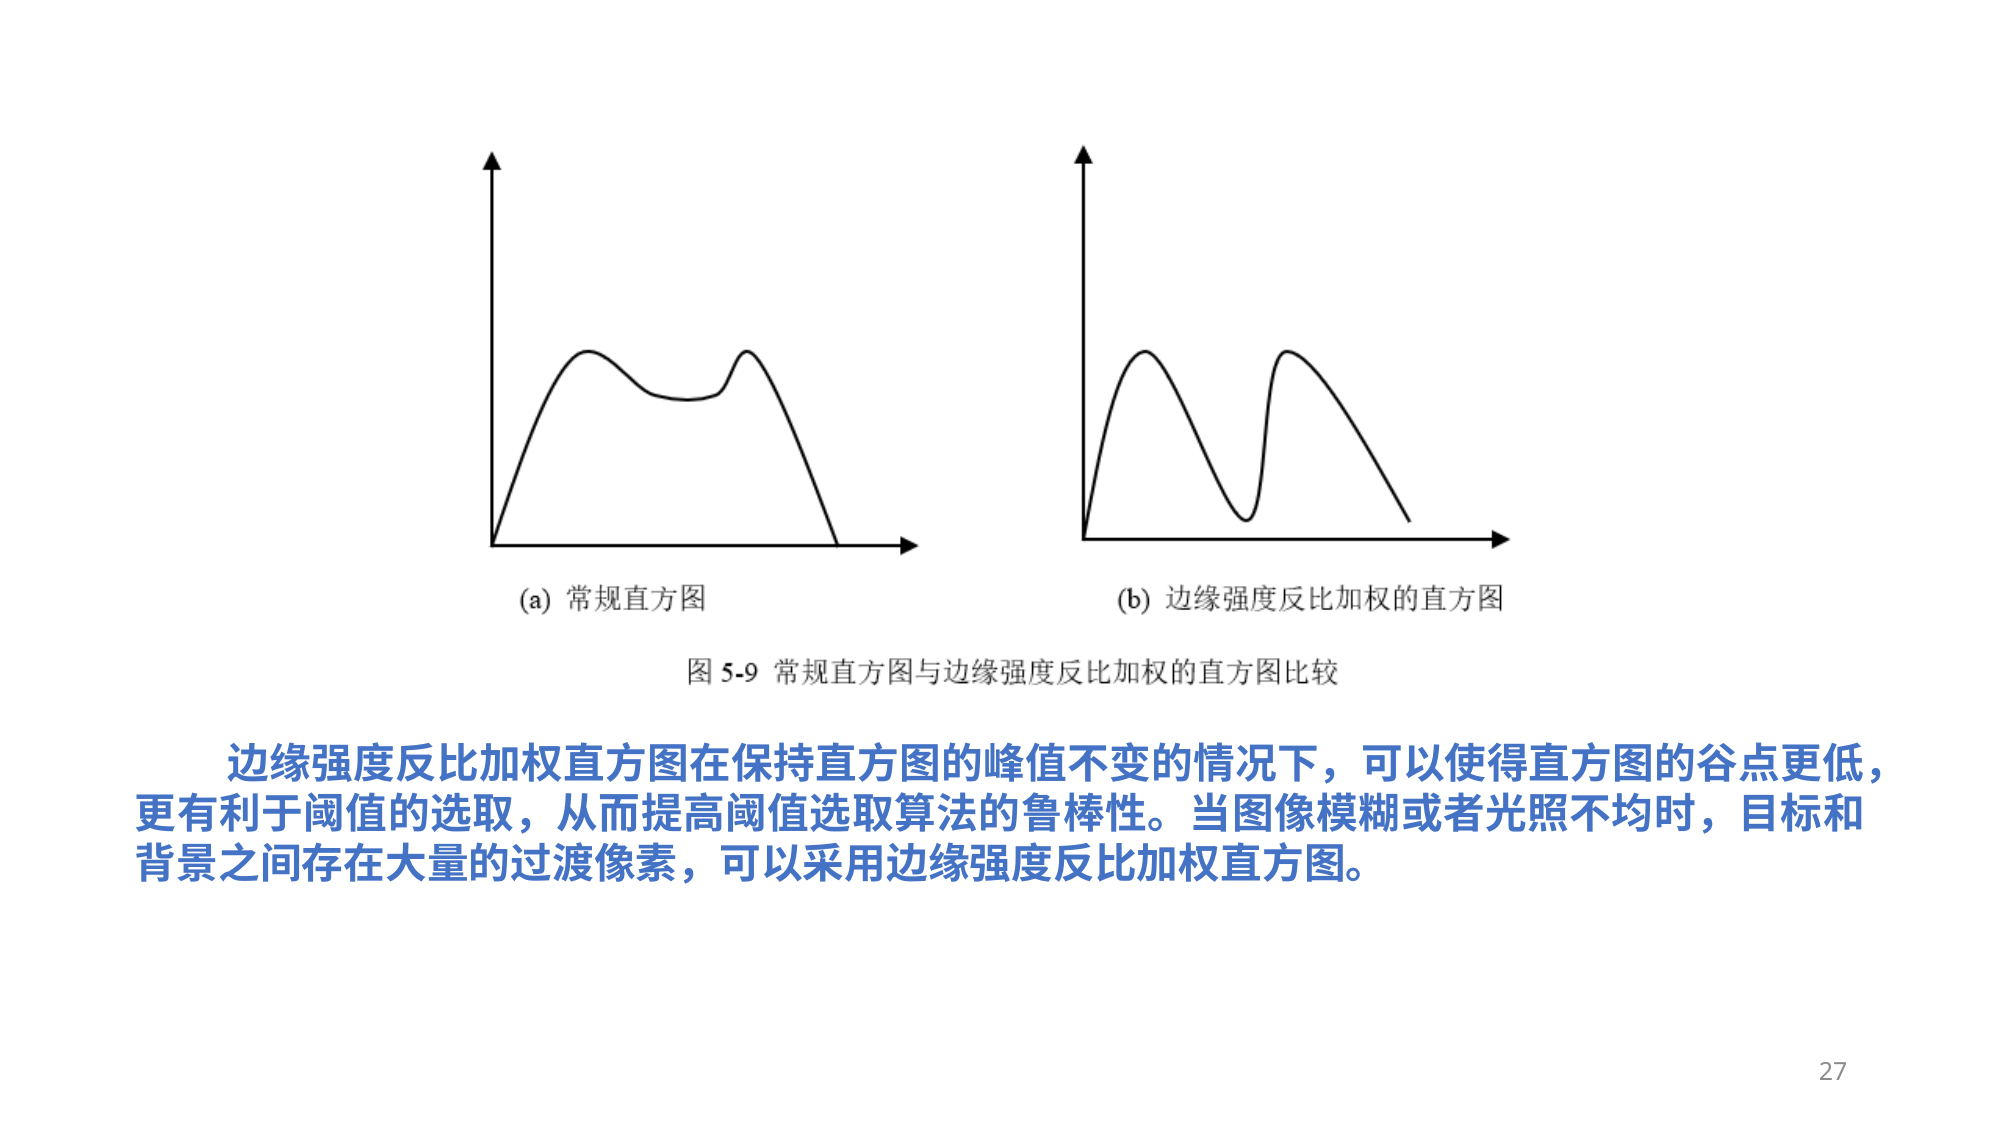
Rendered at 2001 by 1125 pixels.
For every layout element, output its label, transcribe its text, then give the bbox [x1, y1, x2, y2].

picture [464, 142, 1536, 704]
text_box 边缘强度反比加权直方图在保持直方图的峰值不变的情况下，可以使得直方图的谷点更低，更有利于阈值的选取，从而提高阈值选取算法的鲁棒性。当图像模糊或者光照不均时，目标和背景之间存在大量的过渡像素，可以采用边缘强度反比加权直方图。 [119, 729, 1881, 895]
slide_number 27 [1412, 1042, 1863, 1103]
